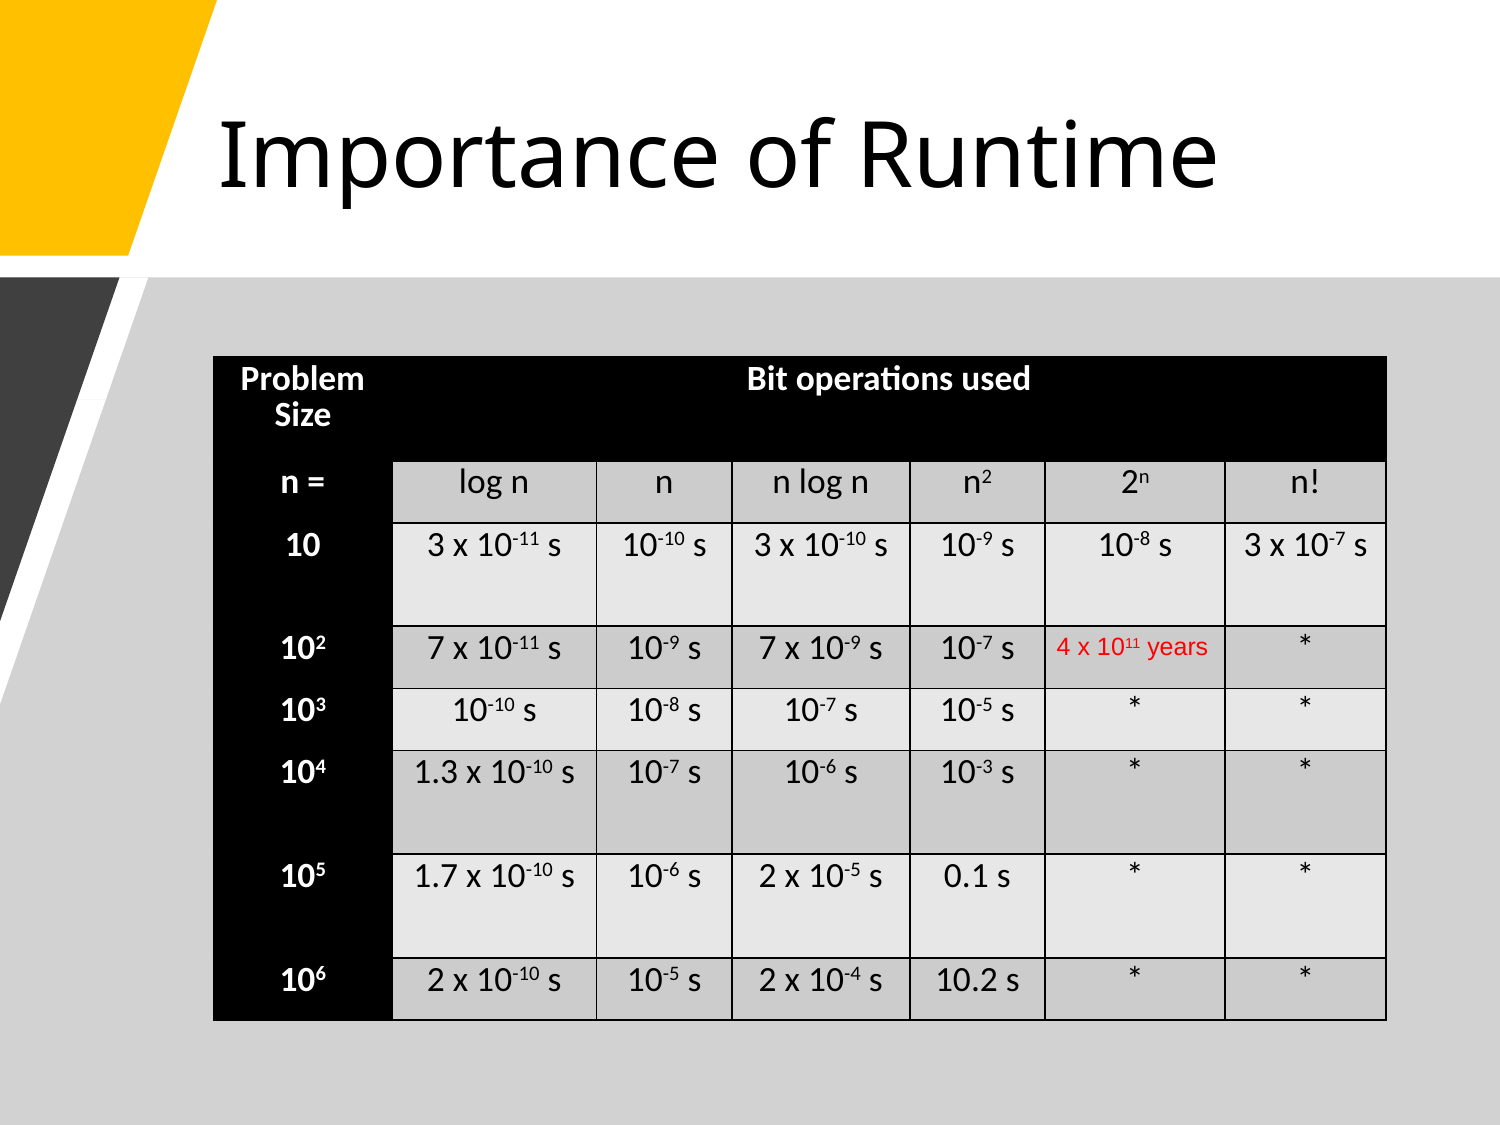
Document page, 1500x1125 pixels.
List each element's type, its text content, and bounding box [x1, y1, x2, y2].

table_cell 10-7 s [733, 689, 909, 750]
table_cell 3 x 10-10 s [733, 524, 909, 625]
table_cell 10-7 s [911, 627, 1044, 688]
table_cell n2 [911, 462, 1044, 522]
table_cell * [1226, 959, 1385, 1019]
table_cell n log n [733, 462, 909, 522]
table_cell 10-8 s [1046, 524, 1224, 623]
title Importance of Runtime [203, 60, 1356, 255]
table_cell * [1226, 627, 1385, 688]
table_cell 10-5 s [597, 959, 731, 1019]
table_cell * [1046, 959, 1224, 1019]
table_cell * [1226, 689, 1385, 750]
table_cell 102 [215, 627, 391, 688]
table_cell 10 [215, 524, 391, 625]
table_cell 106 [215, 959, 391, 1019]
table_cell 0.1 s [911, 855, 1044, 957]
table_cell 7 x 10-9 s [733, 627, 909, 688]
table_cell * [1226, 751, 1385, 853]
table_cell 10-9 s [911, 524, 1044, 625]
table_cell 10-3 s [911, 751, 1044, 853]
text_box [0, 276, 1500, 1125]
table_cell * [1226, 855, 1385, 957]
table_cell n! [1226, 462, 1385, 522]
table_cell 103 [215, 689, 391, 750]
table_cell 10-8 s [597, 689, 731, 750]
table_cell [1046, 668, 1224, 688]
table_cell 2 x 10-4 s [733, 959, 909, 1019]
table_cell 1.7 x 10-10 s [393, 855, 596, 957]
table_header Problem Size [215, 358, 391, 460]
text_box [0, 0, 219, 257]
table_cell log n [393, 462, 596, 522]
table_cell 10-6 s [733, 751, 909, 853]
table_cell 10-7 s [597, 751, 731, 853]
table_cell 2n [1046, 462, 1224, 522]
text_box 4 x 1011 years [962, 623, 1303, 668]
table_cell * [1046, 855, 1224, 957]
table_cell 7 x 10-11 s [393, 627, 596, 688]
table_cell 3 x 10-11 s [393, 524, 596, 625]
table_cell 104 [215, 751, 391, 853]
table_cell 10-5 s [911, 689, 1044, 750]
table_cell 2 x 10-5 s [733, 855, 909, 957]
table_cell 1.3 x 10-10 s [393, 751, 596, 853]
table_cell 10-10 s [393, 689, 596, 750]
table_cell 10-9 s [597, 627, 731, 688]
text_box [0, 276, 121, 622]
table_cell 2 x 10-10 s [393, 959, 596, 1019]
table_cell * [1046, 689, 1224, 750]
table_header Bit operations used [393, 358, 1385, 460]
table_cell 105 [215, 855, 391, 957]
table_cell 3 x 10-7 s [1226, 524, 1385, 625]
table_cell * [1046, 751, 1224, 853]
table_cell n [597, 462, 731, 522]
table_cell n = [215, 462, 391, 522]
table_cell 10-6 s [597, 855, 731, 957]
table_cell 10.2 s [911, 959, 1044, 1019]
table_cell 10-10 s [597, 524, 731, 625]
